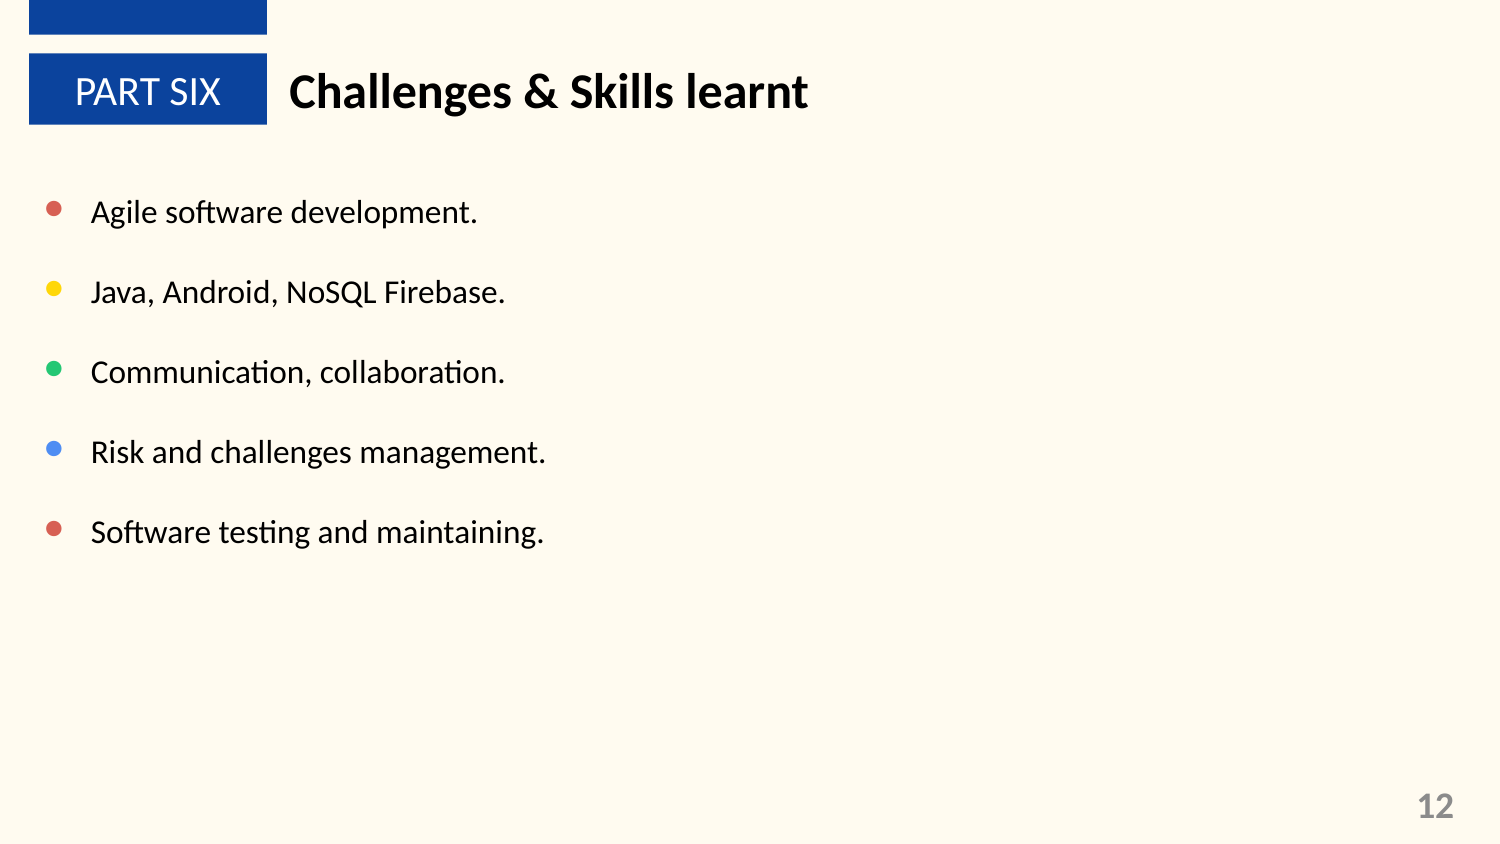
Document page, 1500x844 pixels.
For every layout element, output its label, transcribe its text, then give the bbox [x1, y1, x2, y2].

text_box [29, 0, 960, 127]
slide_number 12 [1131, 781, 1470, 826]
text_box Agile software development. Java, Android, NoSQL Firebase. Communication, collaboration. Risk and challenges management. Software testing and maintaining. [29, 143, 1045, 558]
